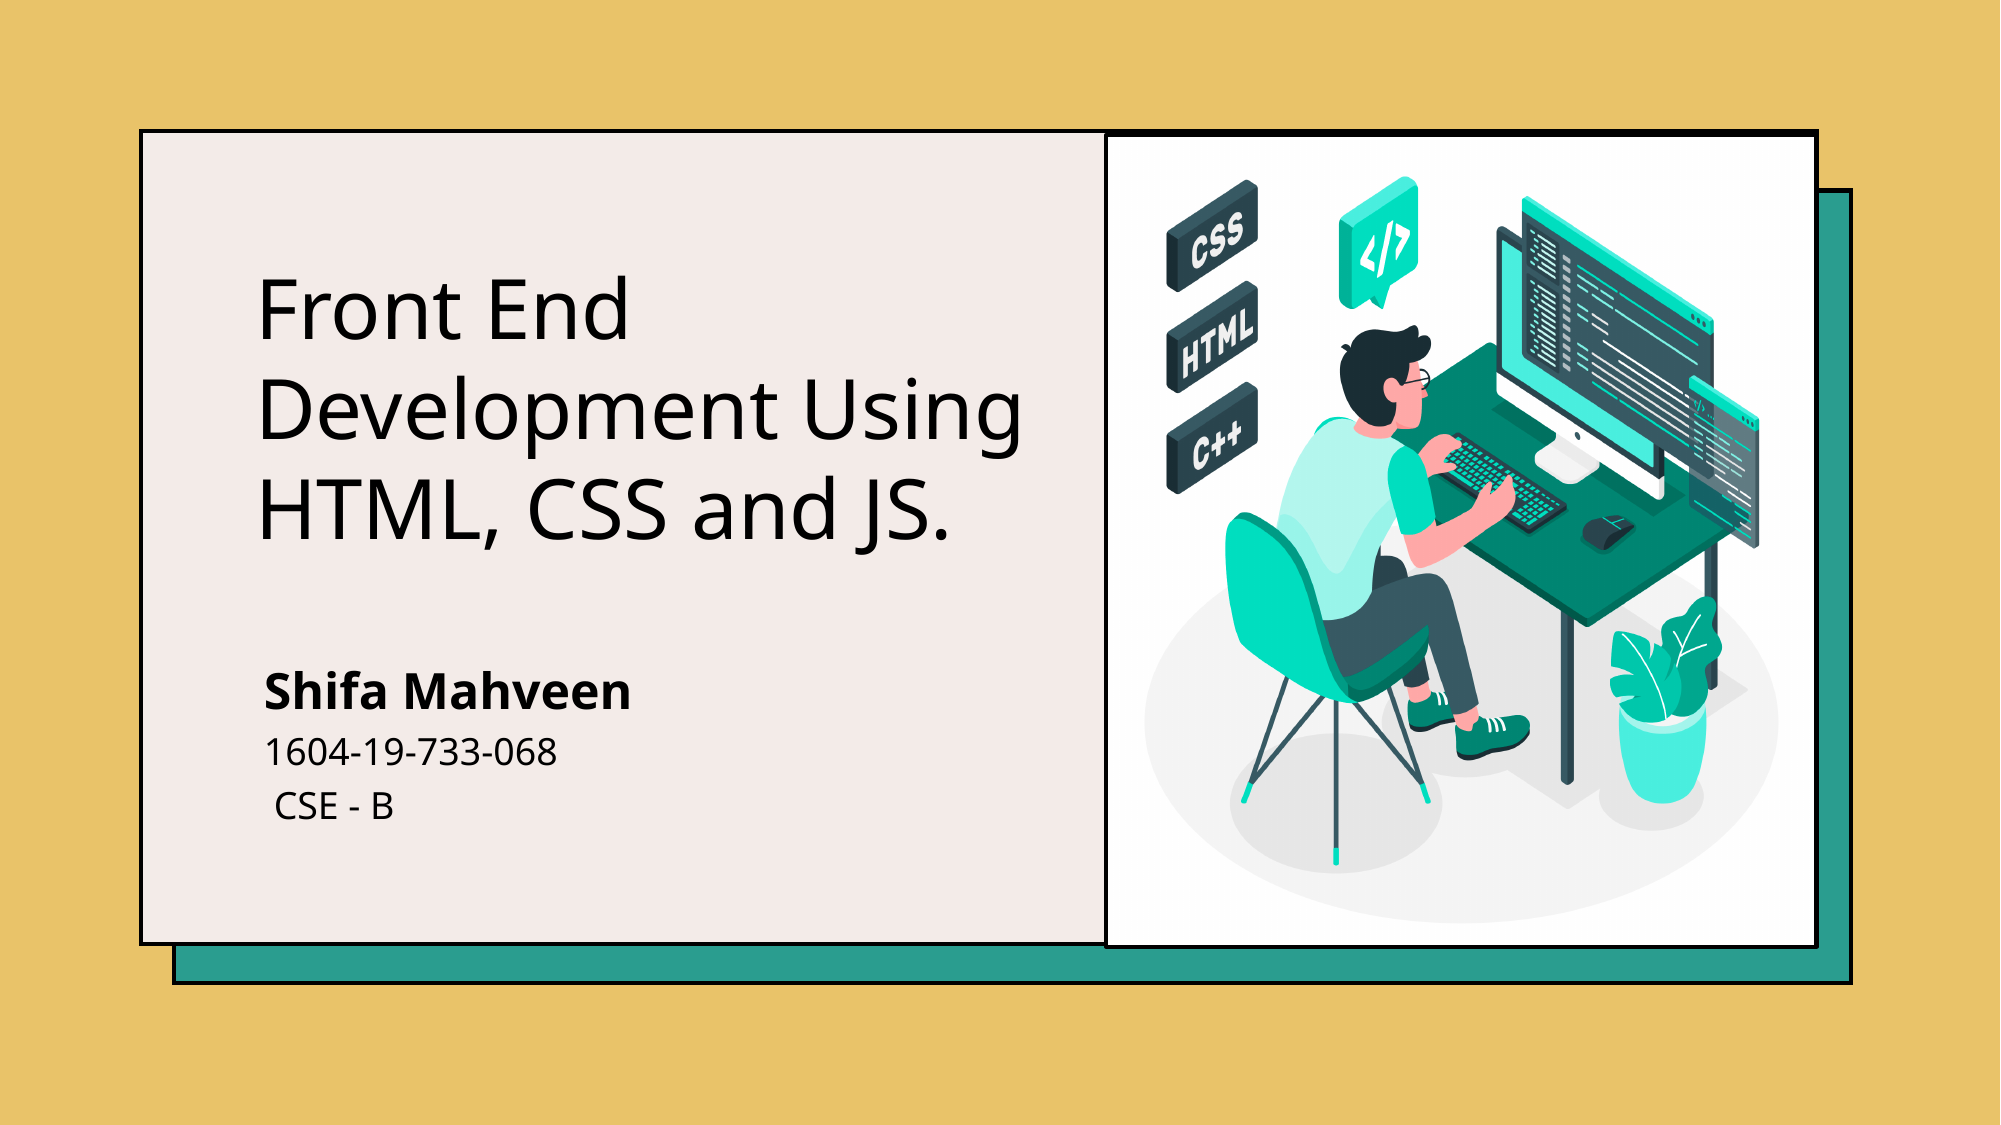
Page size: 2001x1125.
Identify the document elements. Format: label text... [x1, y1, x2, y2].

title Front End Development Using HTML, CSS and JS. [240, 177, 1108, 564]
subtitle Shifa Mahveen 1604-19-733-068 CSE - B [240, 639, 1040, 744]
picture [1108, 136, 1815, 945]
